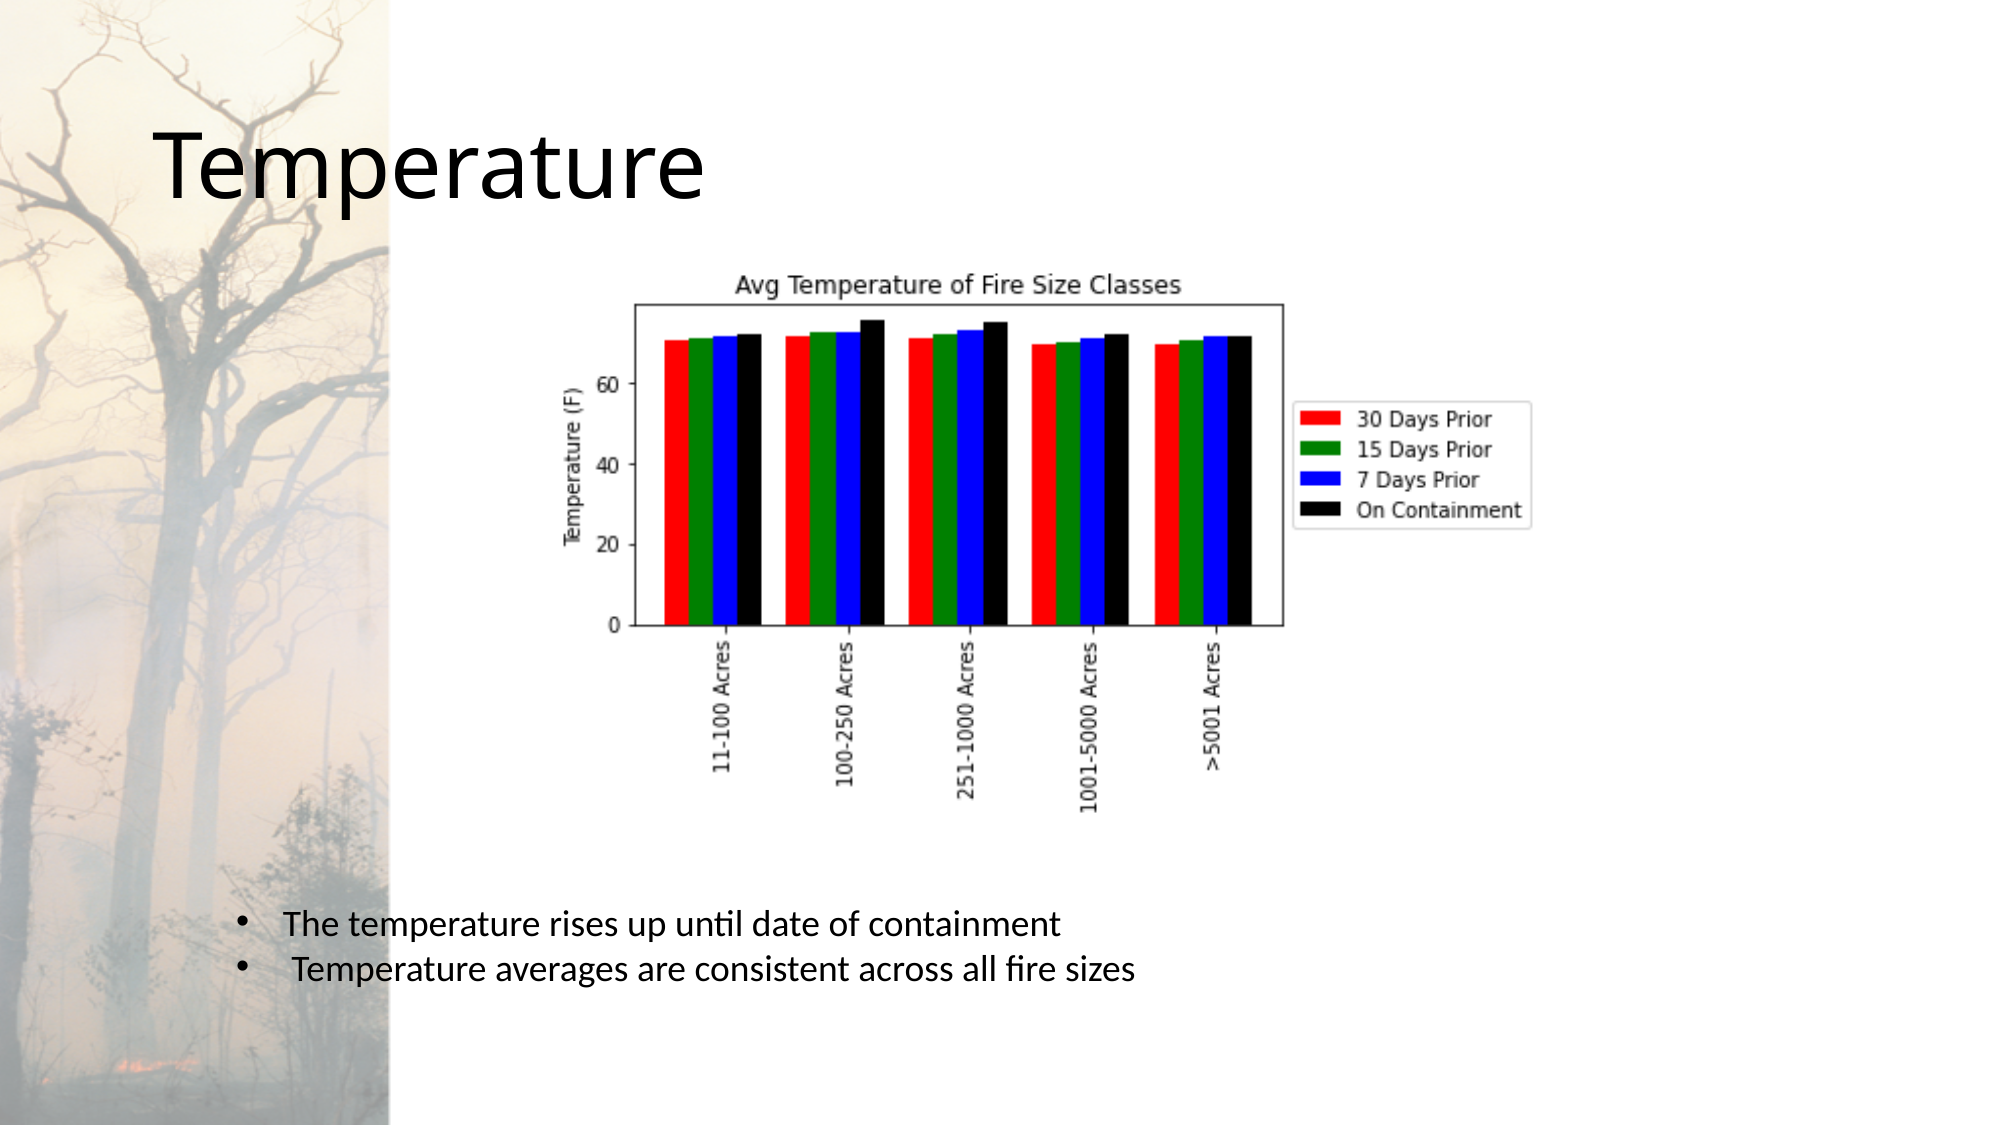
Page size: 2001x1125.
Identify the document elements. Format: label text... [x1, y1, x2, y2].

text_box The temperature rises up until date of containment Temperature averages are consistent across all fire sizes [221, 891, 1152, 996]
title Temperature [137, 59, 1863, 278]
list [546, 268, 1551, 823]
